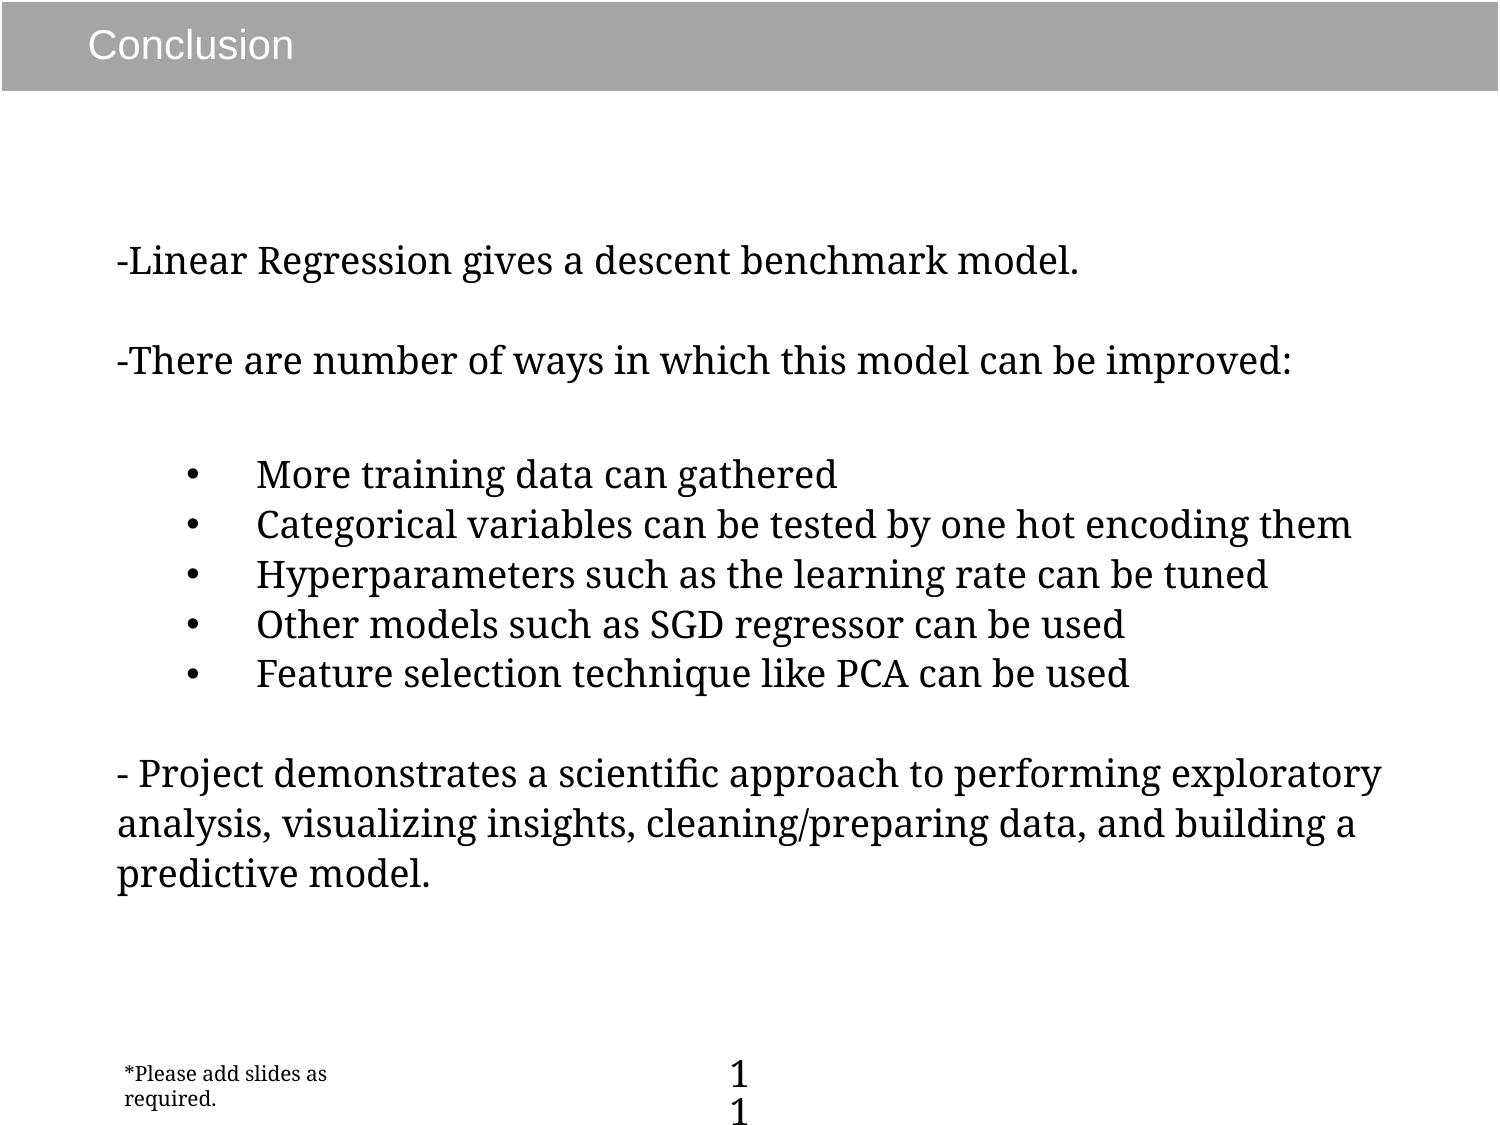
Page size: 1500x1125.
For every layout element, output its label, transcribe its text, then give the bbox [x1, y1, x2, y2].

text_box *Please add slides as required. [116, 1053, 413, 1118]
list -Linear Regression gives a descent benchmark model. -There are number of ways in which this model can be improved: More training data can gathered Categorical variables can be tested by one hot encoding them Hyperparameters such as the learning rate can be tuned Other models such as SGD regressor can be used Feature selection technique like PCA can be used - Project demonstrates a scientific approach to performing exploratory analysis, visualizing insights, cleaning/preparing data, and building a predictive model. [109, 224, 1411, 906]
title Conclusion [79, 2, 1231, 91]
slide_number 11 [721, 1042, 779, 1125]
